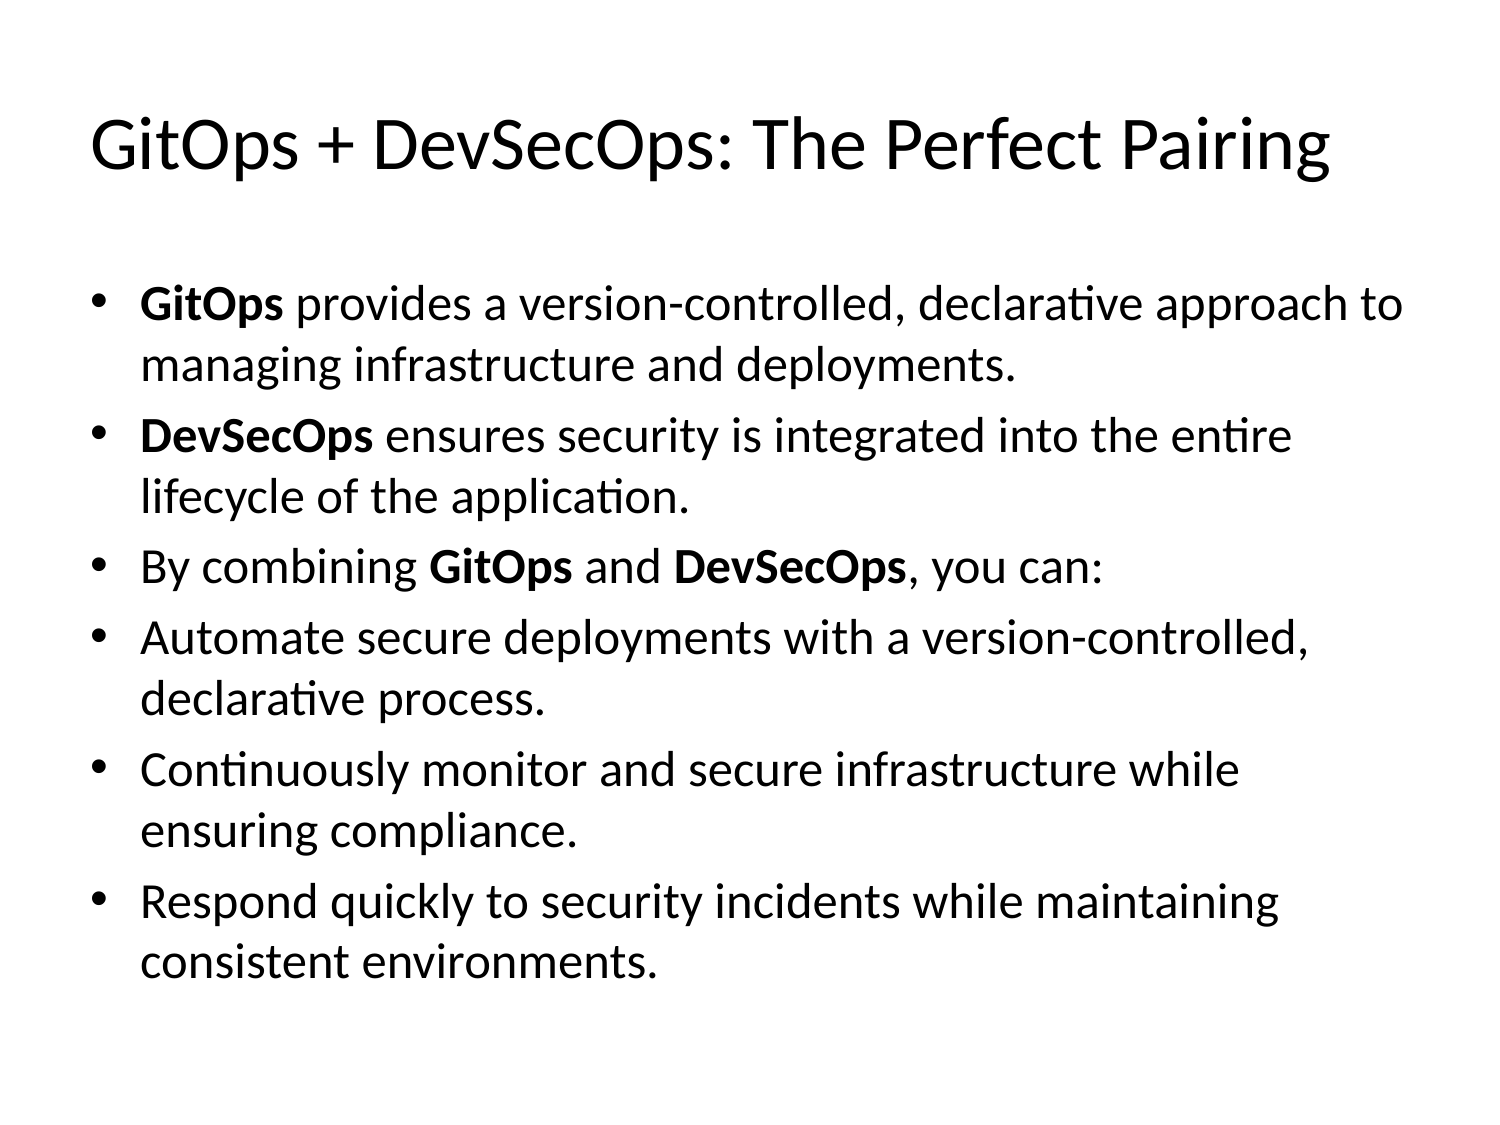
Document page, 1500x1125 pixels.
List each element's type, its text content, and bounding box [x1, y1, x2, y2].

title GitOps + DevSecOps: The Perfect Pairing [75, 45, 1425, 233]
list GitOps provides a version-controlled, declarative approach to managing infrastructure and deployments. DevSecOps ensures security is integrated into the entire lifecycle of the application. By combining GitOps and DevSecOps, you can: Automate secure deployments with a version-controlled, declarative process. Continuously monitor and secure infrastructure while ensuring compliance. Respond quickly to security incidents while maintaining consistent environments. [75, 262, 1425, 1005]
